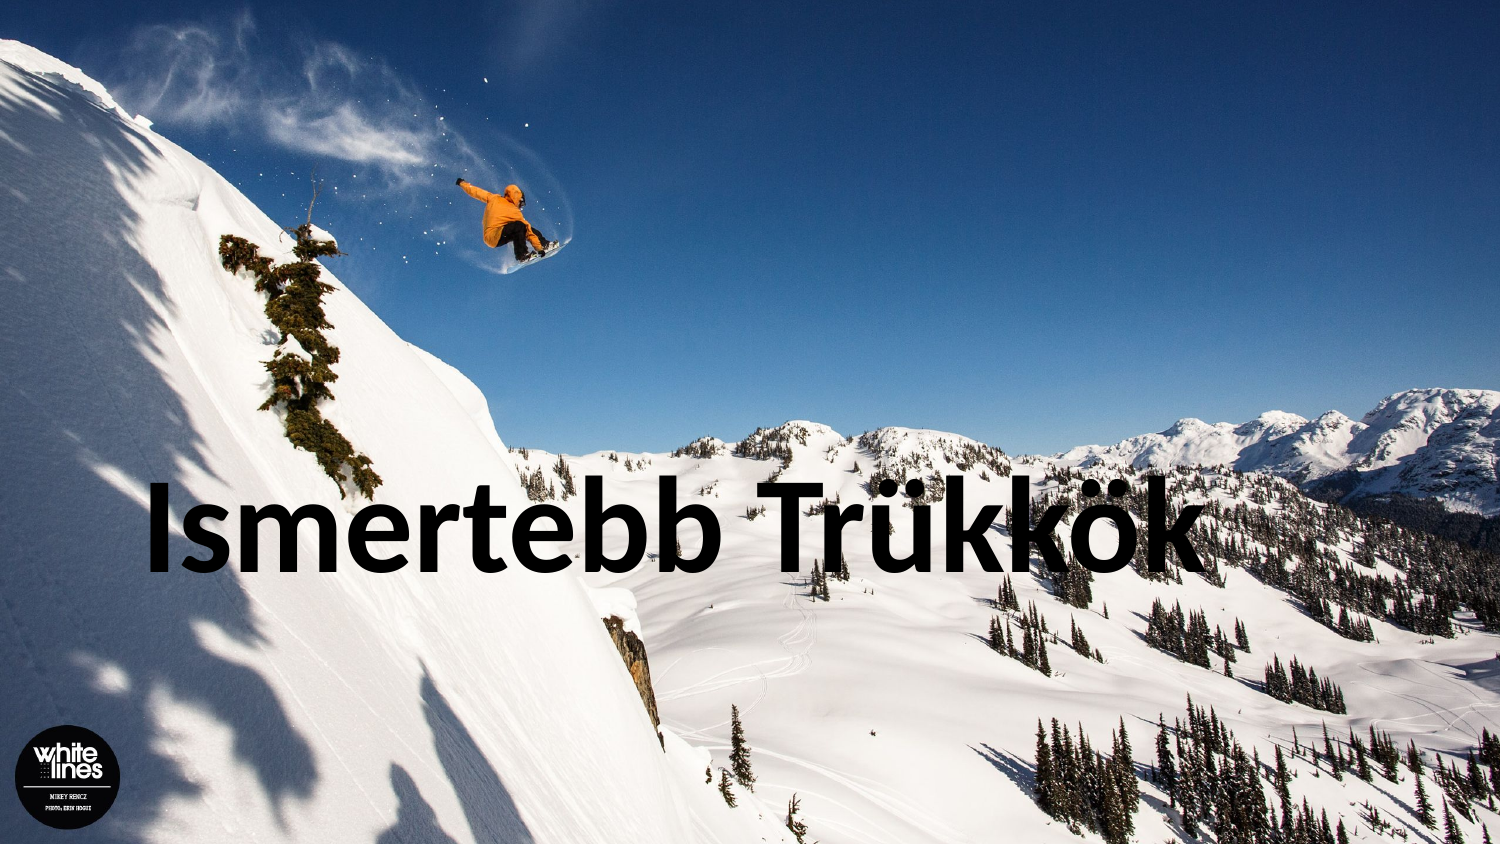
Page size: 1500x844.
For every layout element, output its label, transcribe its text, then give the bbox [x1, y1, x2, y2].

picture [0, 0, 1500, 844]
title Ismertebb Trükkök [0, 446, 1350, 588]
